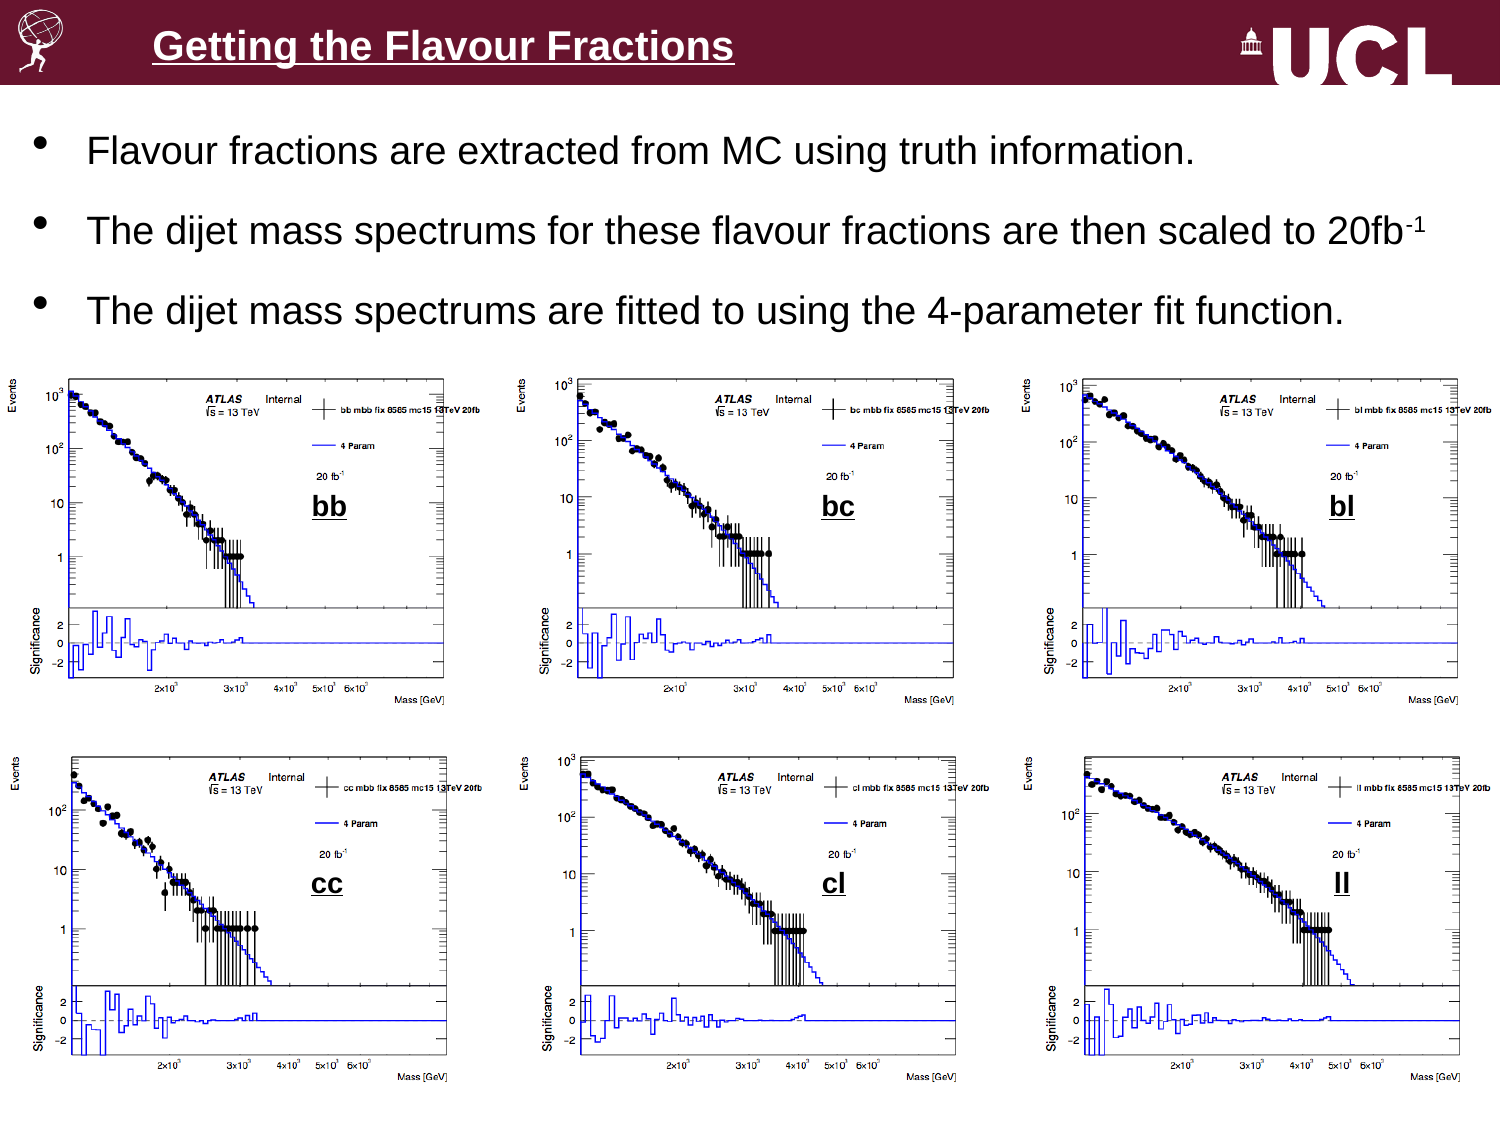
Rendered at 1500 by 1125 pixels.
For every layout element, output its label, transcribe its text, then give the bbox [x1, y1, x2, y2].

picture [0, 745, 497, 1089]
picture [0, 0, 1500, 85]
picture [0, 367, 494, 711]
picture [496, 367, 1500, 711]
text_box Flavour fractions are extracted from MC using truth information. The dijet mass spectrums for these flavour fractions are then scaled to 20fb-1 The dijet mass spectrums are fitted to using the 4-parameter fit function. [17, 116, 1453, 361]
picture [499, 745, 1500, 1089]
